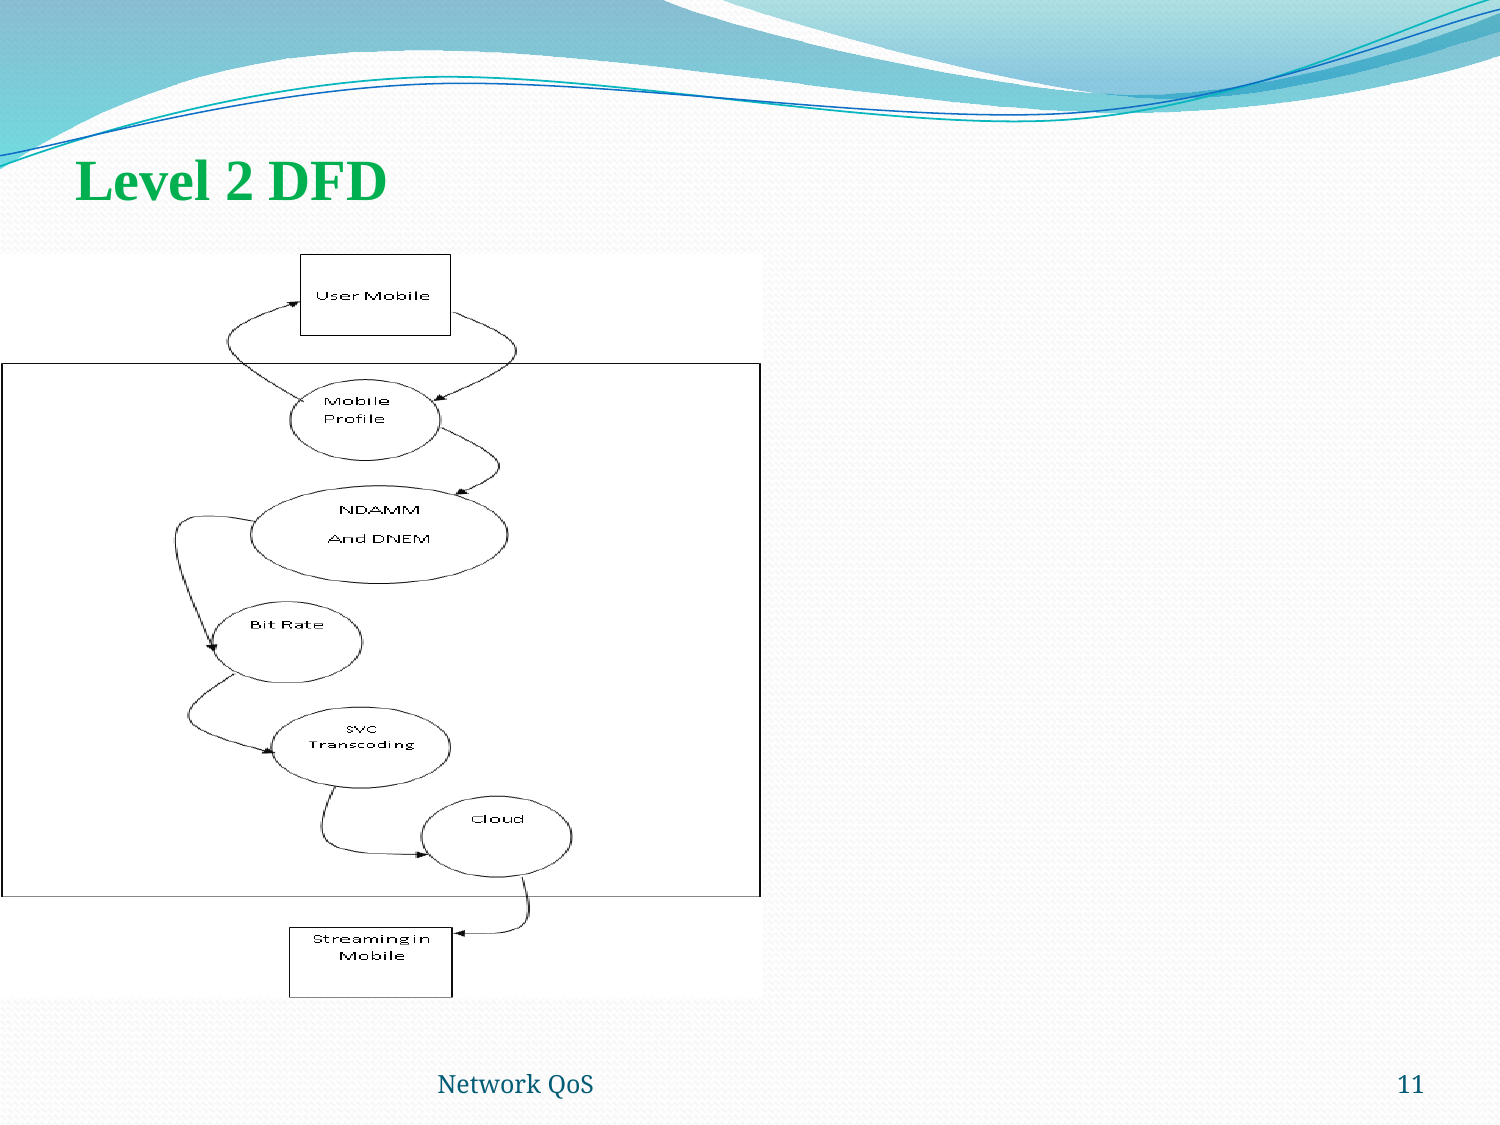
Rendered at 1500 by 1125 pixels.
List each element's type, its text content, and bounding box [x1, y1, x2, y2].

footer Network QoS [437, 1042, 988, 1103]
slide_number 11 [1299, 1042, 1425, 1103]
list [0, 254, 763, 998]
title Level 2 DFD [75, 75, 1500, 213]
